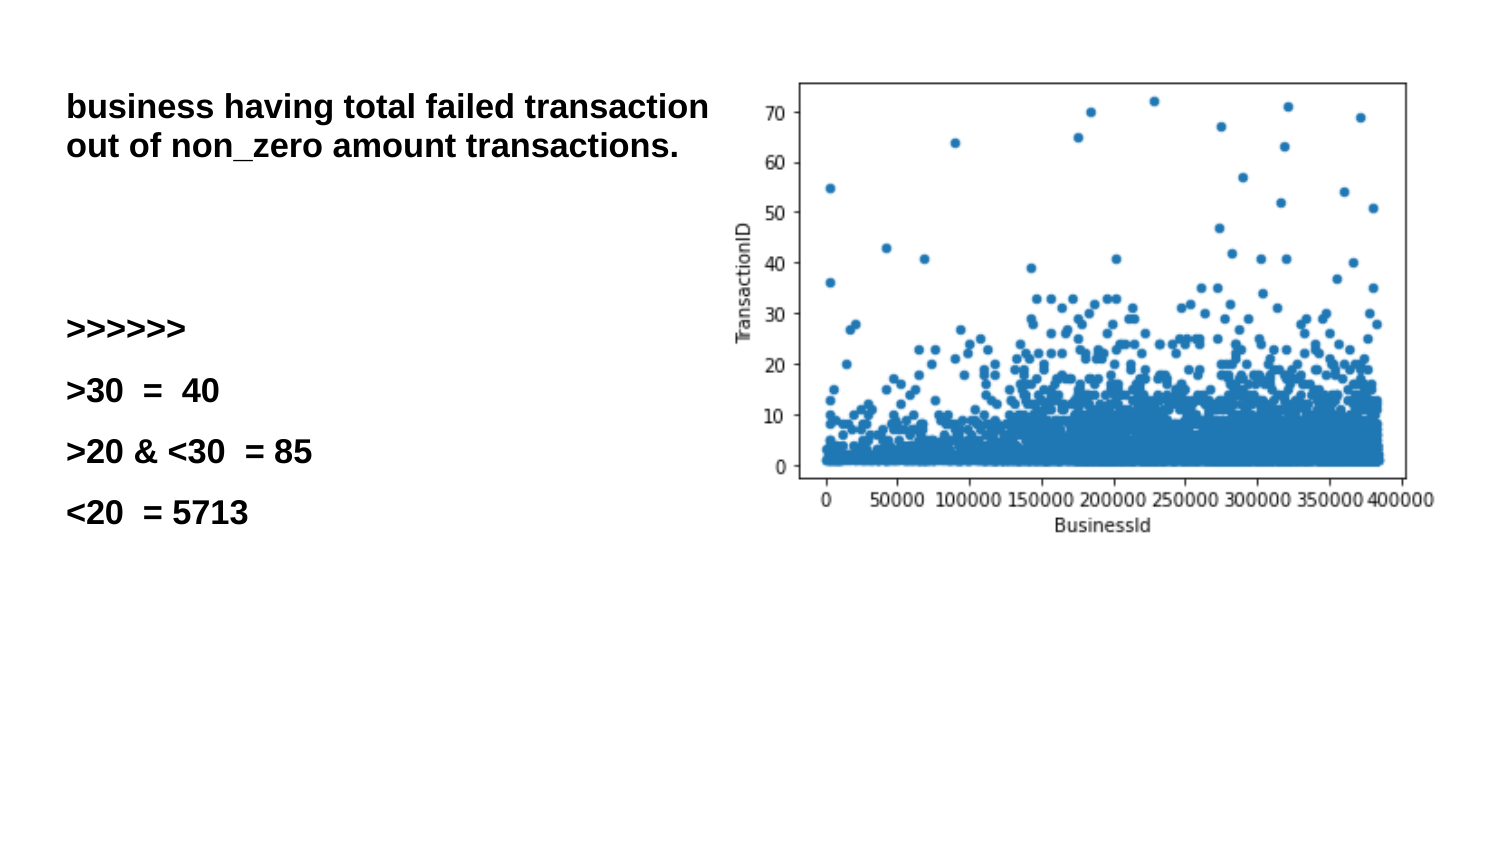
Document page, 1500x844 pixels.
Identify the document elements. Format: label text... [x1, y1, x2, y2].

picture [725, 72, 1450, 547]
list business having total failed transaction out of non_zero amount transactions. >>>>>> >30 = 40 >20 & <30 = 85 <20 = 5713 [51, 72, 726, 750]
